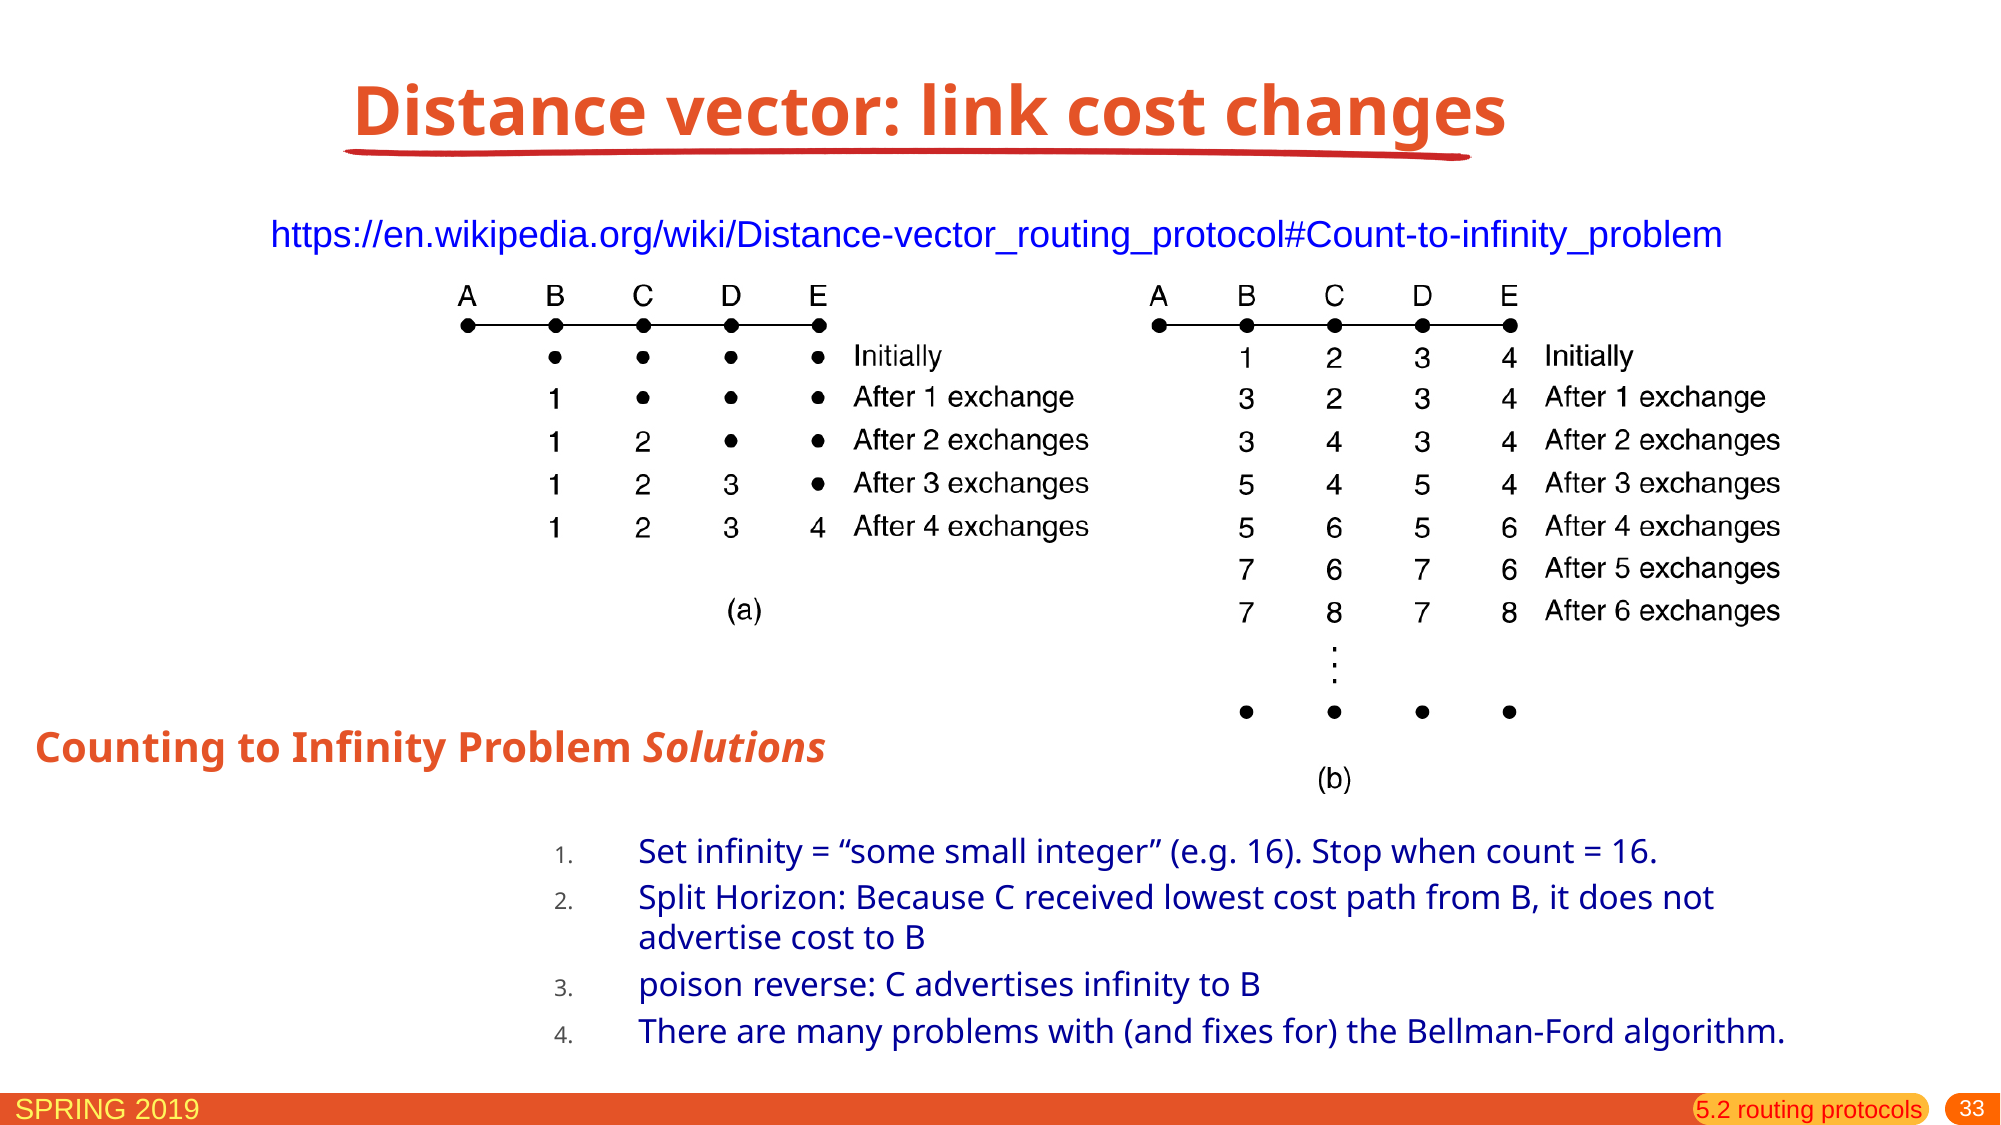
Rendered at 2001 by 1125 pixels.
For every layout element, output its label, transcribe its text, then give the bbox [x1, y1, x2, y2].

text_box 5.2 routing protocols [1681, 1086, 1957, 1125]
picture [337, 144, 1485, 166]
text_box Set infinity = “some small integer” (e.g. 16). Stop when count = 16. Split Horizon: Because C received lowest cost path from B, it does not advertise cost to B poison reverse: C advertises infinity to B There are many problems with (and fixes for) the Bellman-Ford algorithm. [539, 822, 1815, 1074]
picture [457, 278, 1780, 794]
title Distance vector: link cost changes [337, 24, 1613, 191]
text_box Counting to Infinity Problem Solutions [19, 656, 941, 835]
text_box https://en.wikipedia.org/wiki/Distance-vector_routing_protocol#Count-to-infinity_problem [255, 202, 1788, 263]
